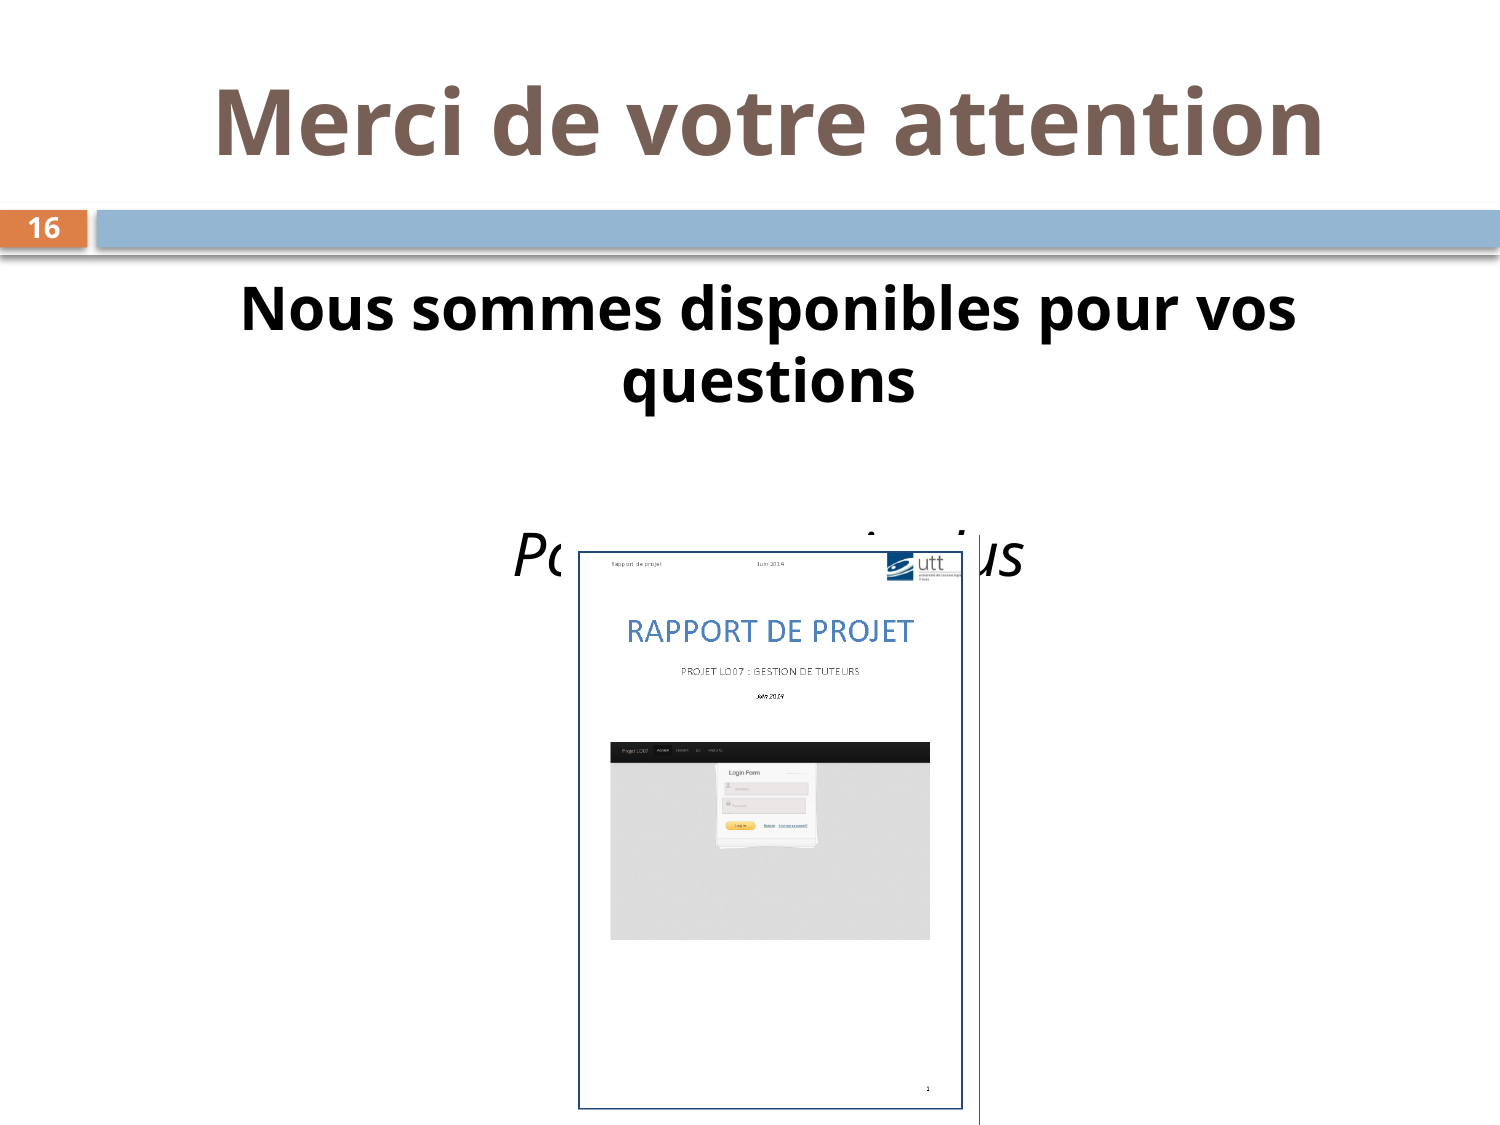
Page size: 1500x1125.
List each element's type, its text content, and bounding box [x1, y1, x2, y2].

title Merci de votre attention [100, 37, 1438, 200]
list Nous sommes disponibles pour vos questions Pour en savoir plus [100, 262, 1438, 1000]
slide_number 16 [0, 208, 88, 249]
picture [560, 535, 980, 1125]
